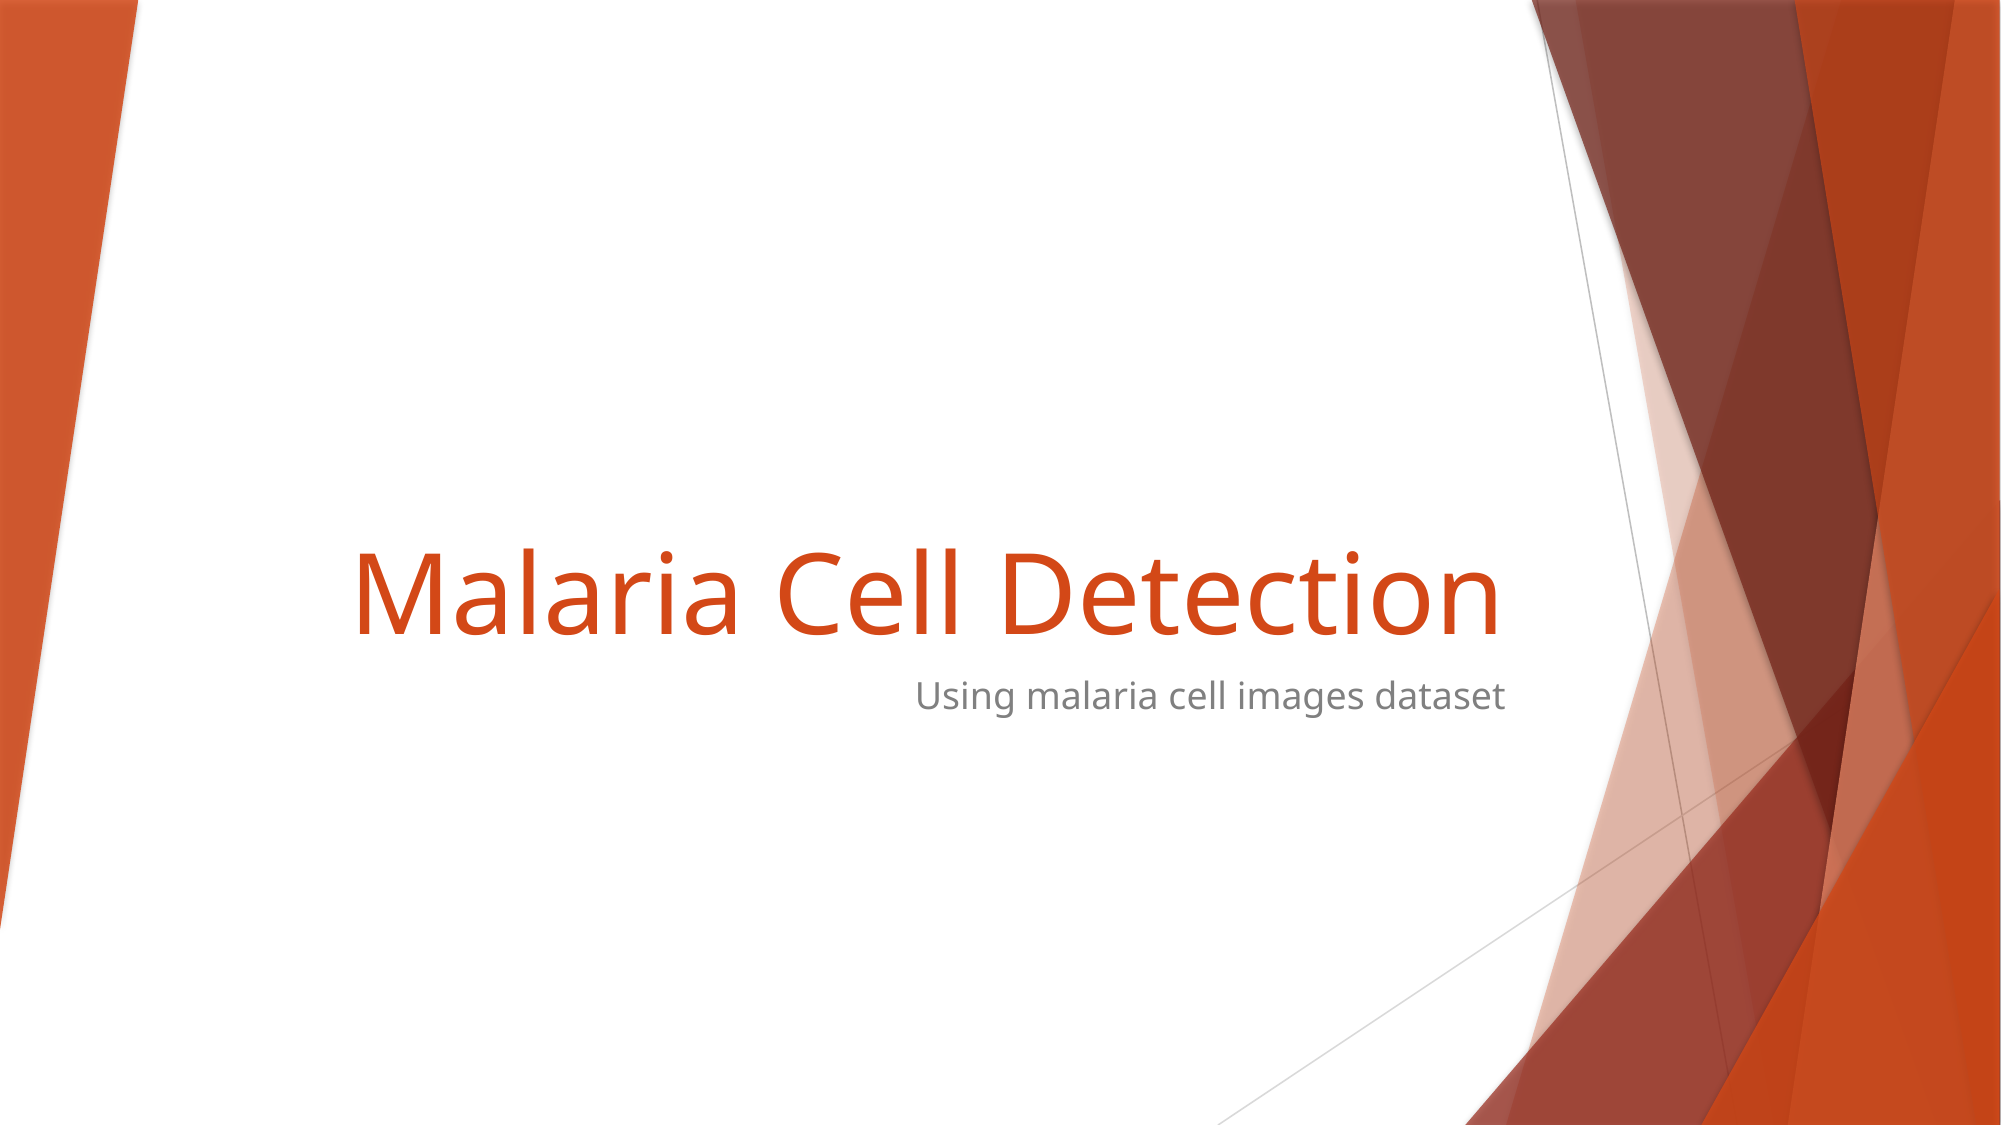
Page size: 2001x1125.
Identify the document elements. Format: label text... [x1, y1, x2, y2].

title Malaria Cell Detection [247, 394, 1522, 664]
subtitle Using malaria cell images dataset [247, 664, 1522, 845]
